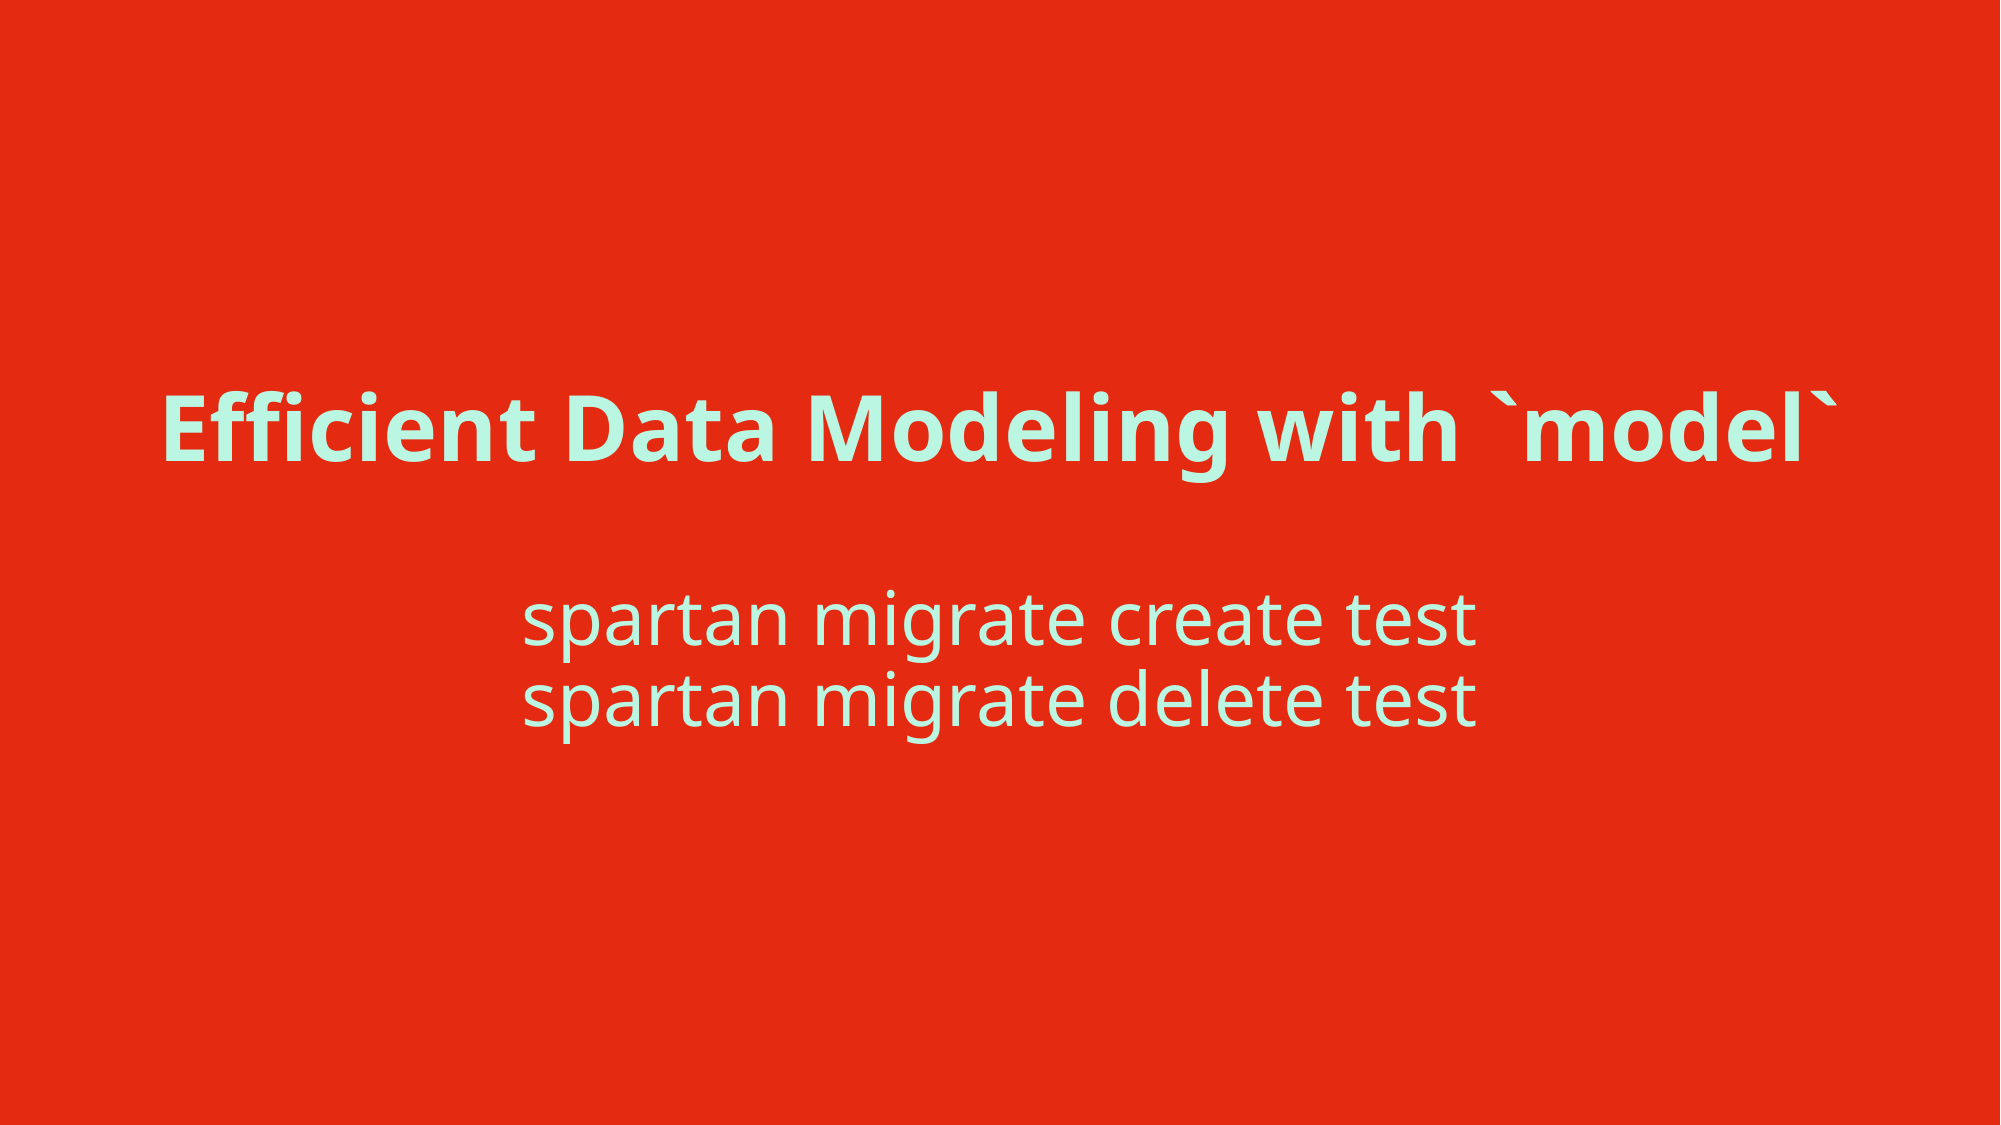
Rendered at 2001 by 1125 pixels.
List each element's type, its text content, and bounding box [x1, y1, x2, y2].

title Efficient Data Modeling with `model` spartan migrate create test spartan migrate delete test [137, 321, 1863, 804]
